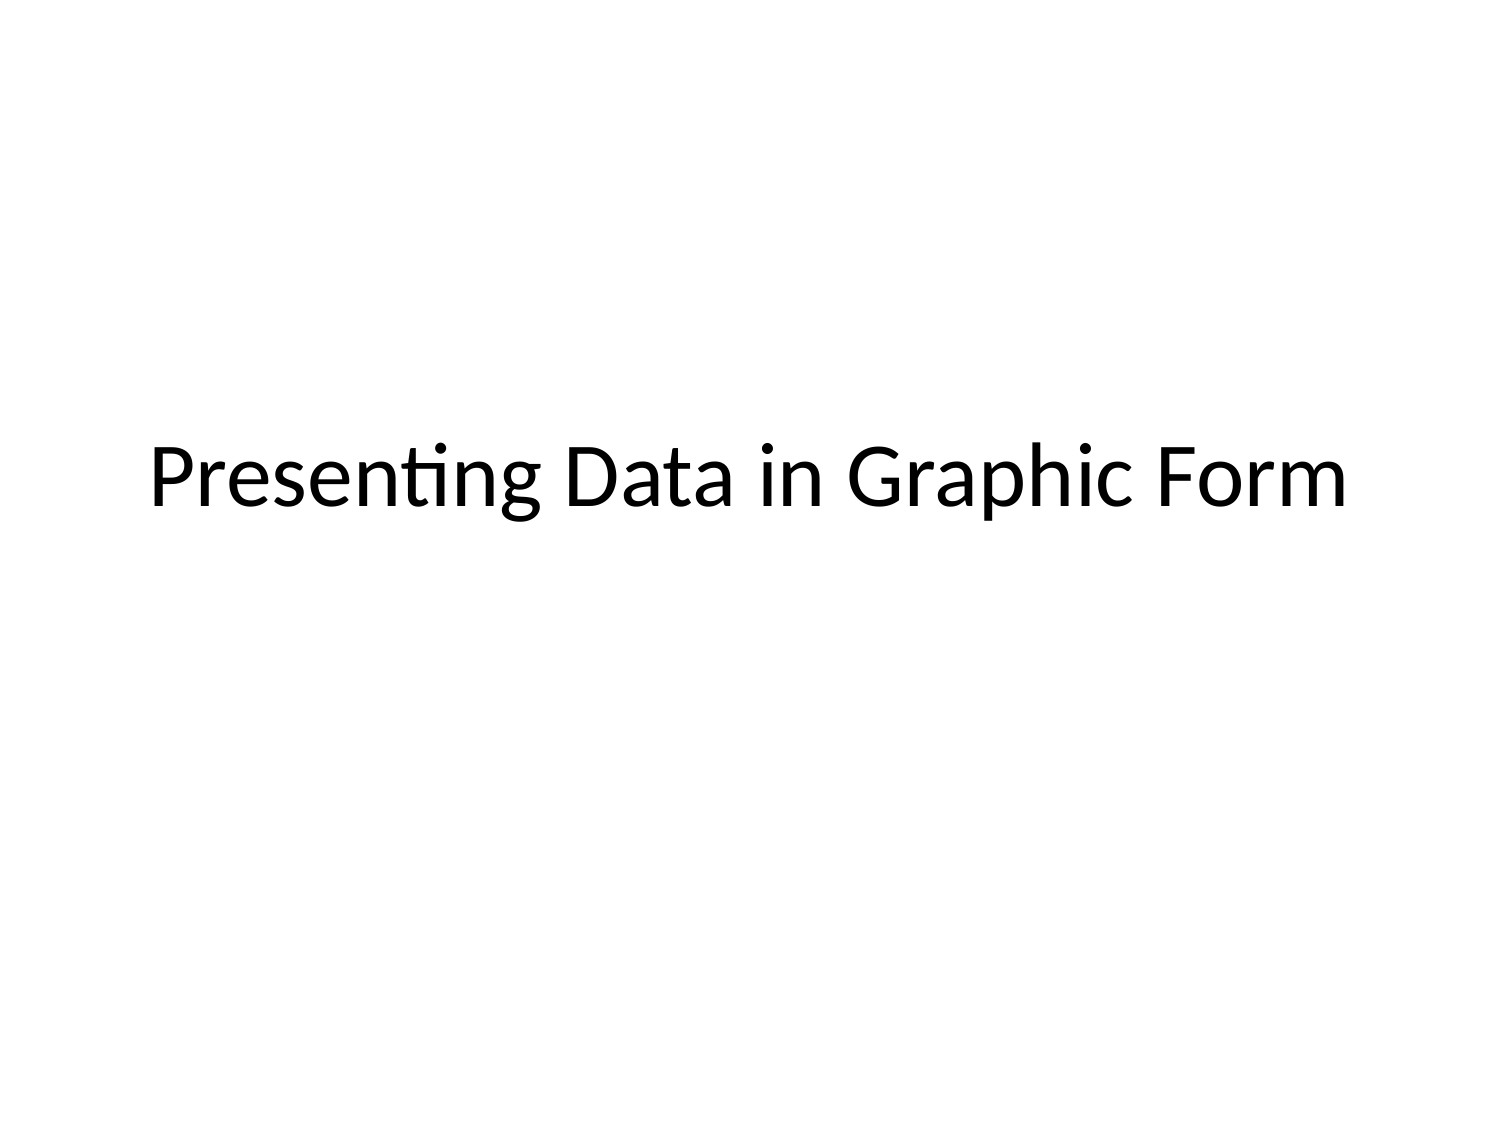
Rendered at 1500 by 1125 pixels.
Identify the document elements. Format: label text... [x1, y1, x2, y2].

title Presenting Data in Graphic Form [112, 349, 1388, 591]
